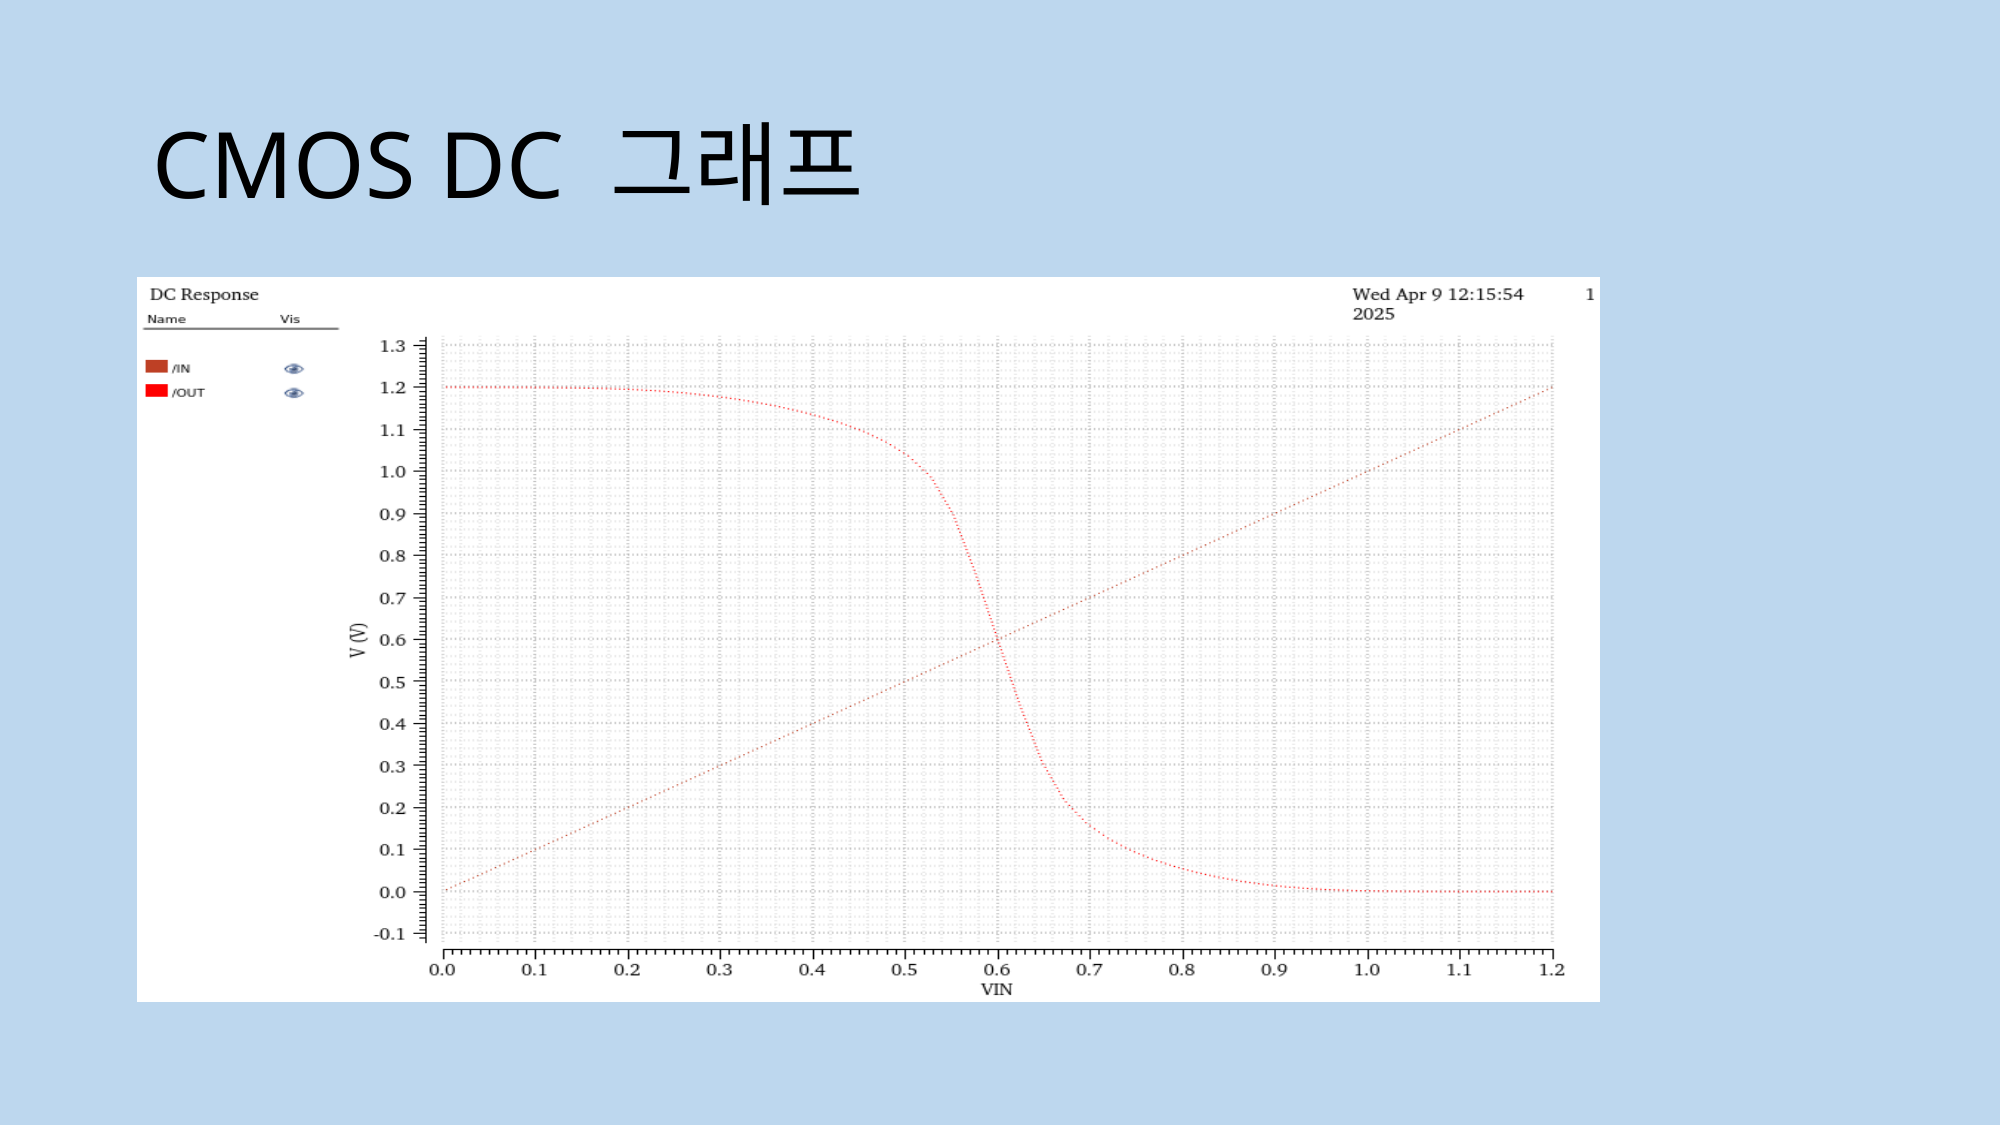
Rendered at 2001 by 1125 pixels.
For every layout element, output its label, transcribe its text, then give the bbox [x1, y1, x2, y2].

title CMOS DC 그래프 [137, 59, 1863, 278]
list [137, 277, 1600, 1003]
